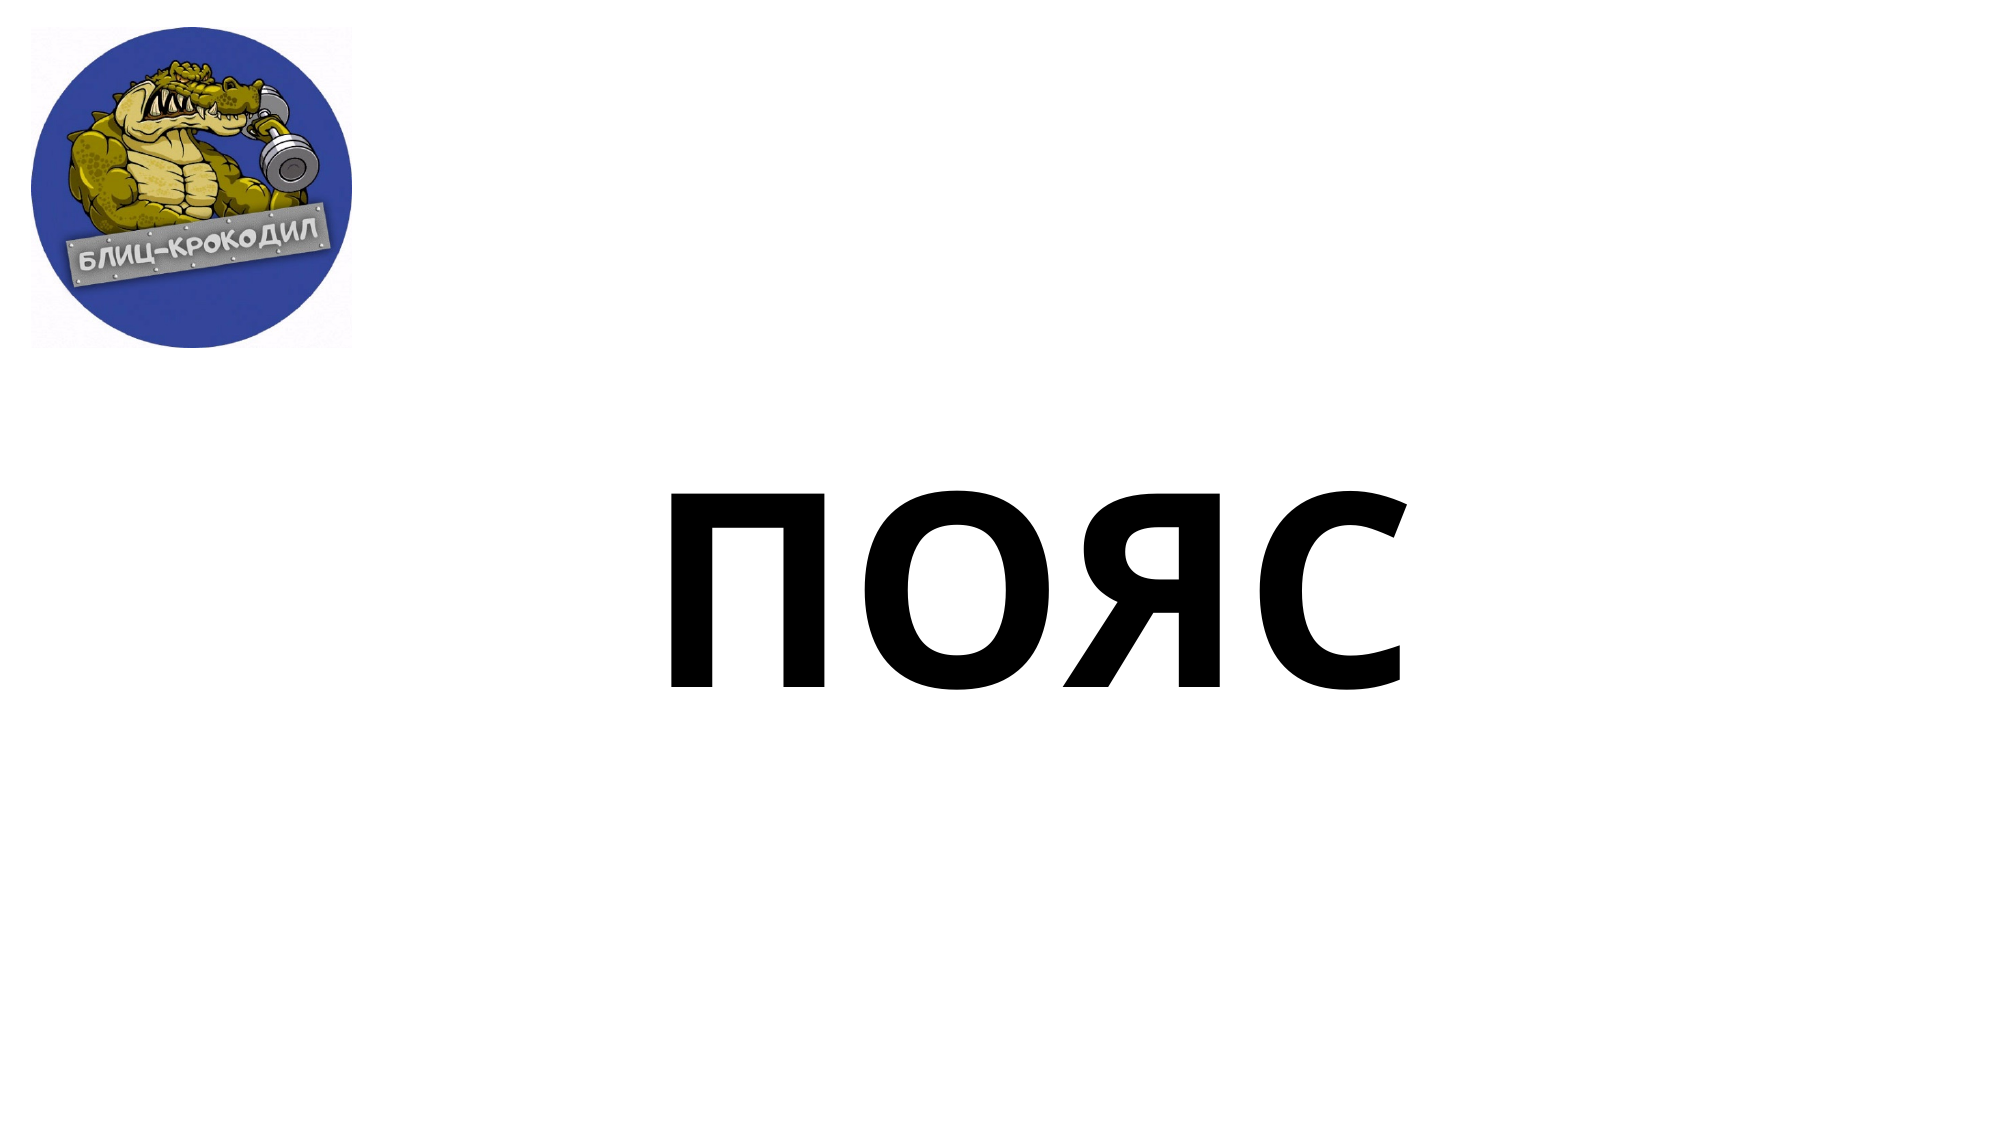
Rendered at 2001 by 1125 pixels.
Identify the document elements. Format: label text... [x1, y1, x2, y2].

picture [31, 27, 352, 348]
title ПОЯС [282, 361, 1783, 754]
